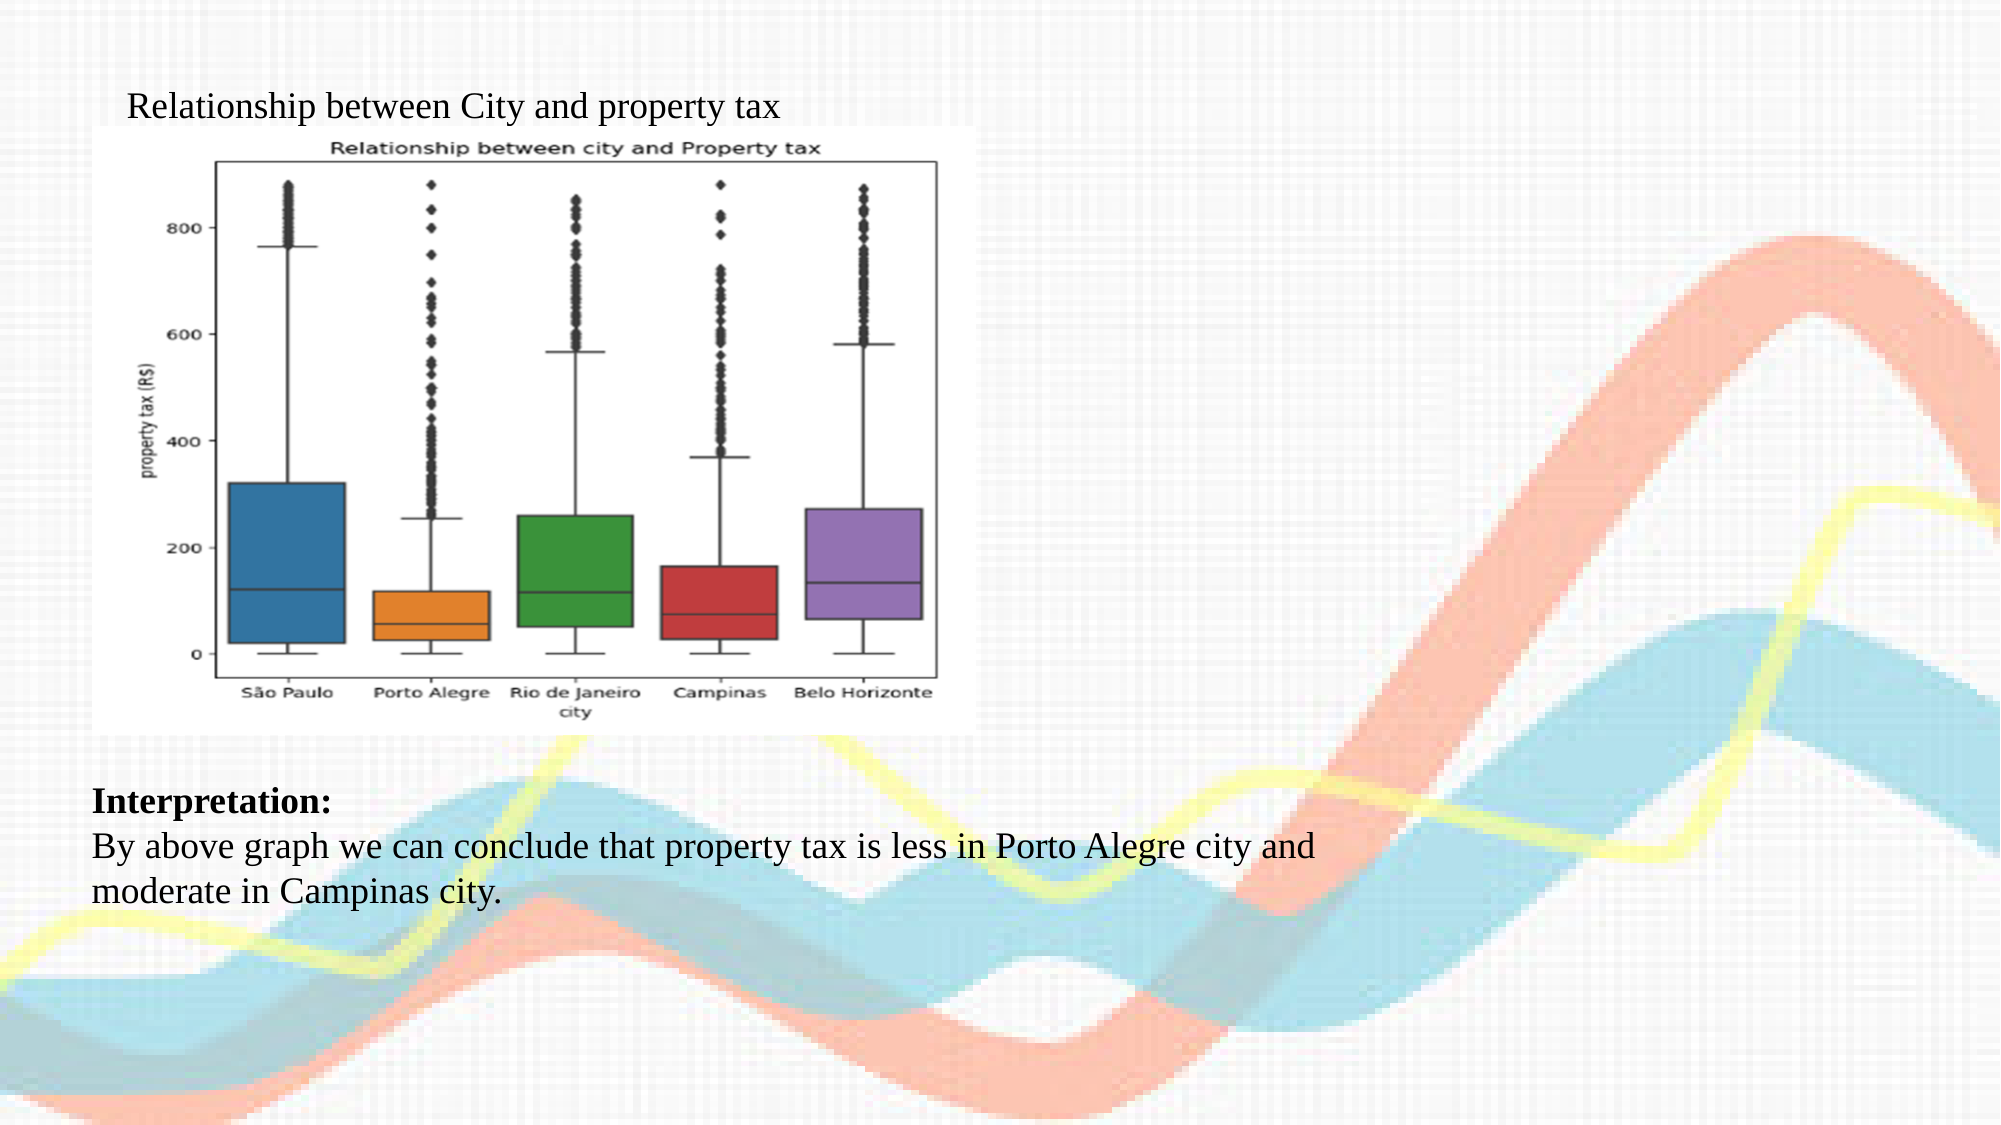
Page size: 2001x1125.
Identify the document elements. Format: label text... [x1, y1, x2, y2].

text_box Relationship between City and property tax [111, 73, 797, 126]
text_box [40, 836, 1175, 943]
text_box Interpretation: By above graph we can conclude that property tax is less in Porto Alegre city and moderate in Campinas city. [76, 768, 1364, 919]
picture [92, 126, 976, 735]
